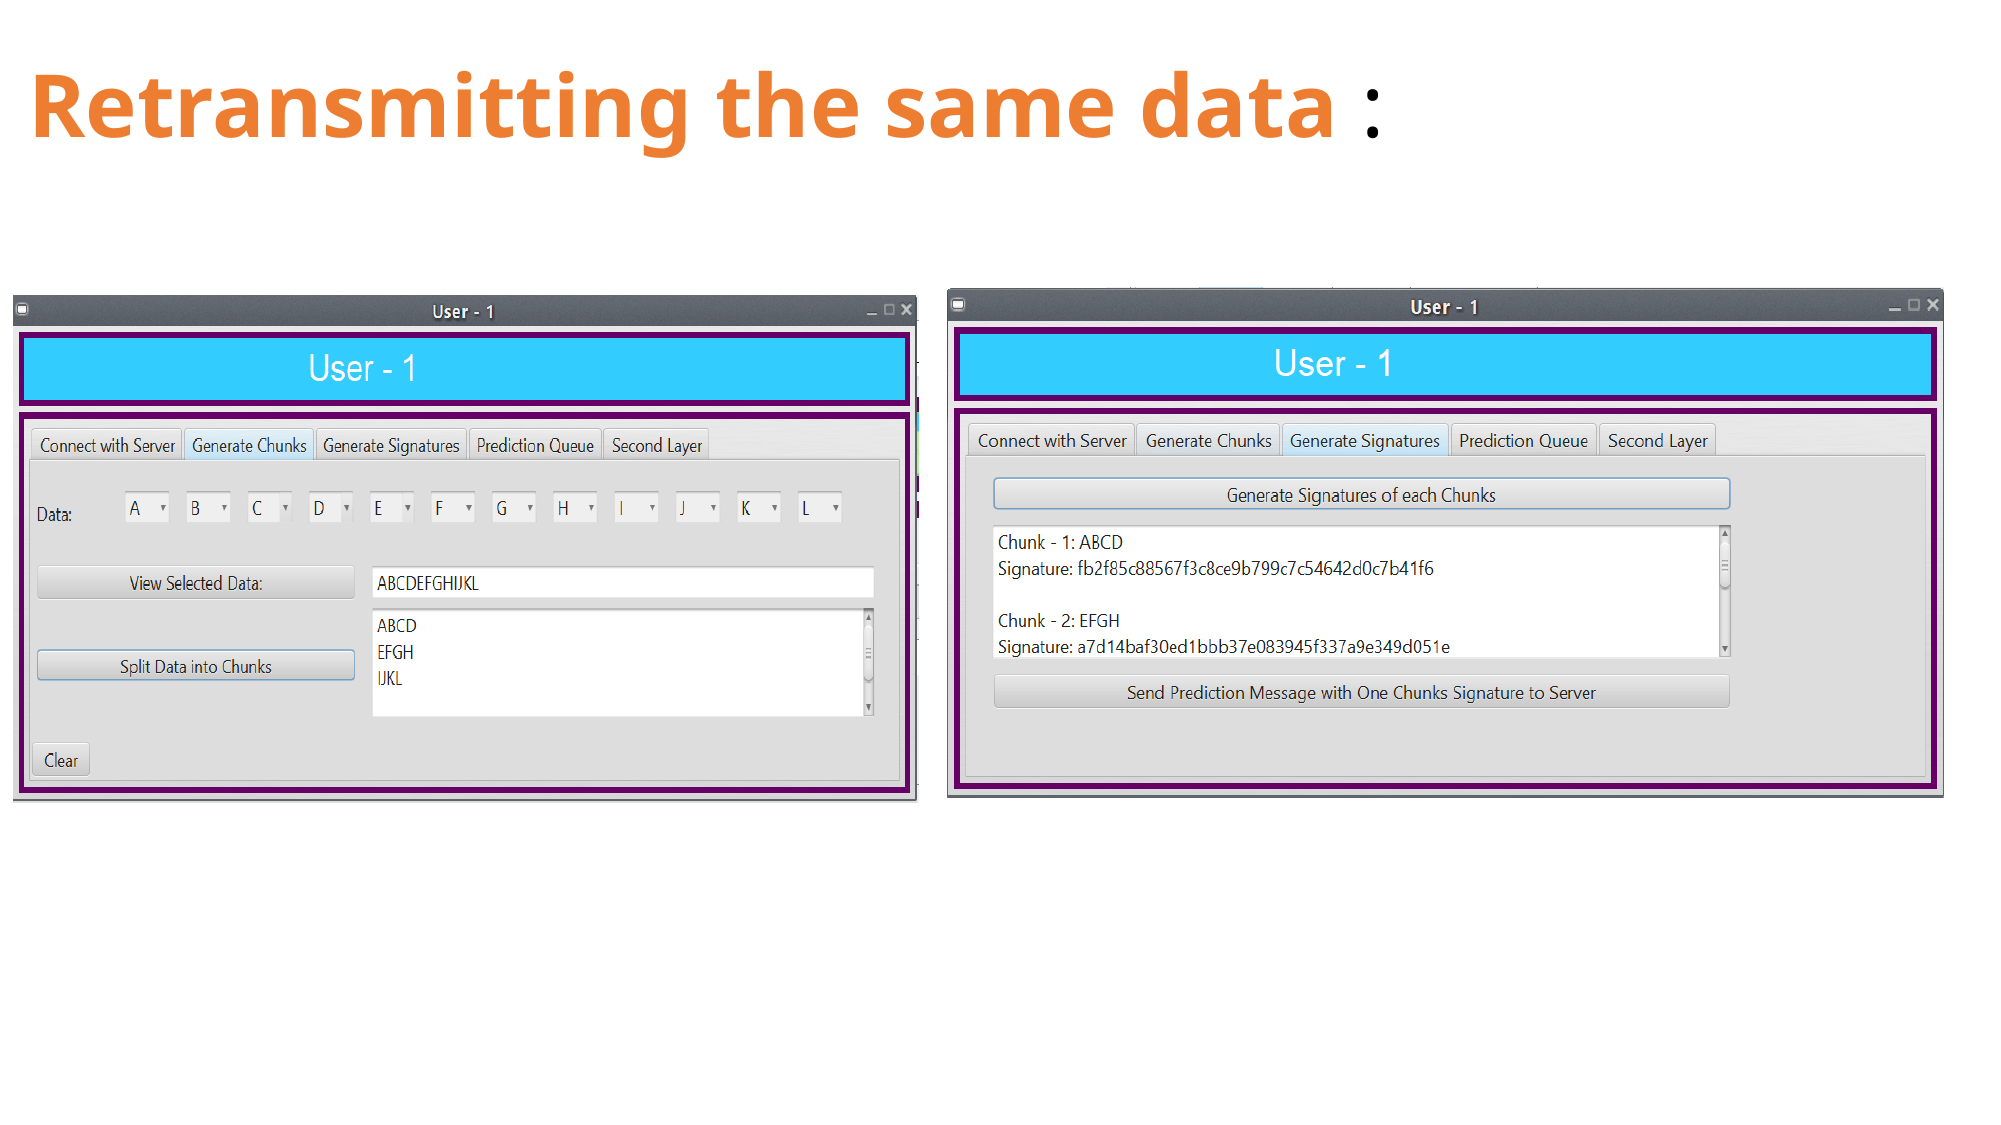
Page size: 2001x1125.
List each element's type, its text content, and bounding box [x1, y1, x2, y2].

picture [947, 287, 1944, 798]
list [13, 295, 919, 803]
title Retransmitting the same data : [13, 54, 1802, 164]
